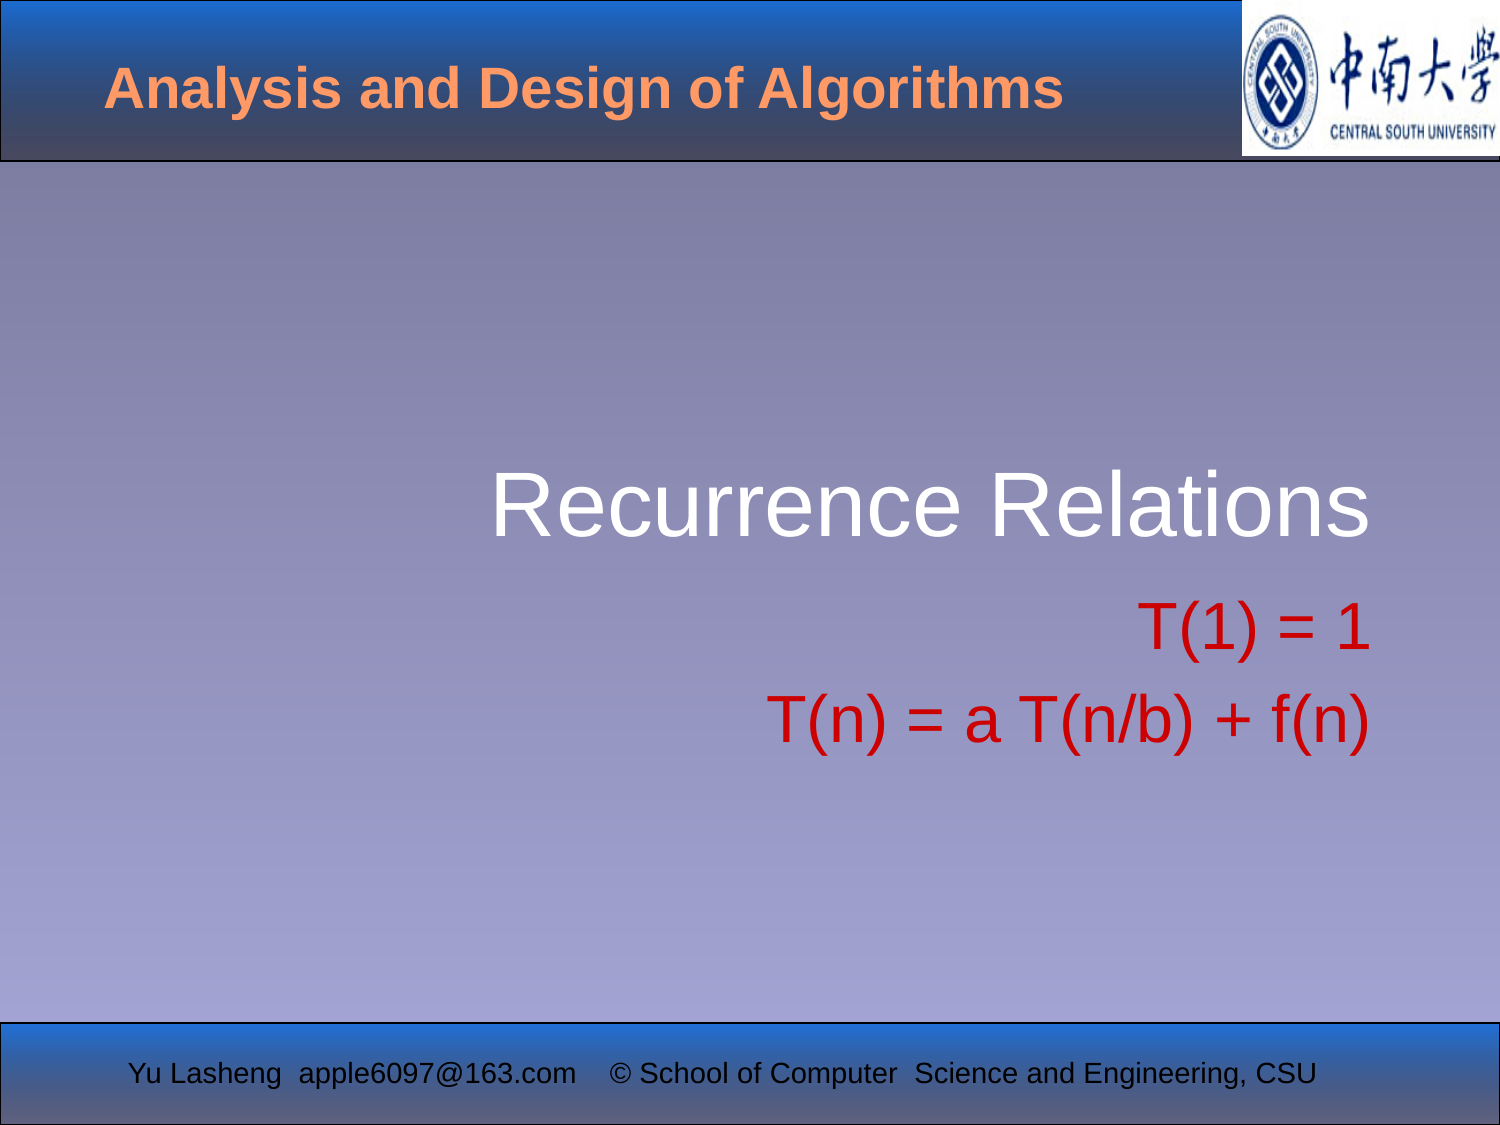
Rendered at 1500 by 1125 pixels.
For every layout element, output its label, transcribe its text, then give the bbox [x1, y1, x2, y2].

subtitle T(1) = 1 T(n) = a T(n/b) + f(n) [337, 574, 1388, 863]
picture [1242, 0, 1500, 156]
title Recurrence Relations [112, 374, 1388, 563]
